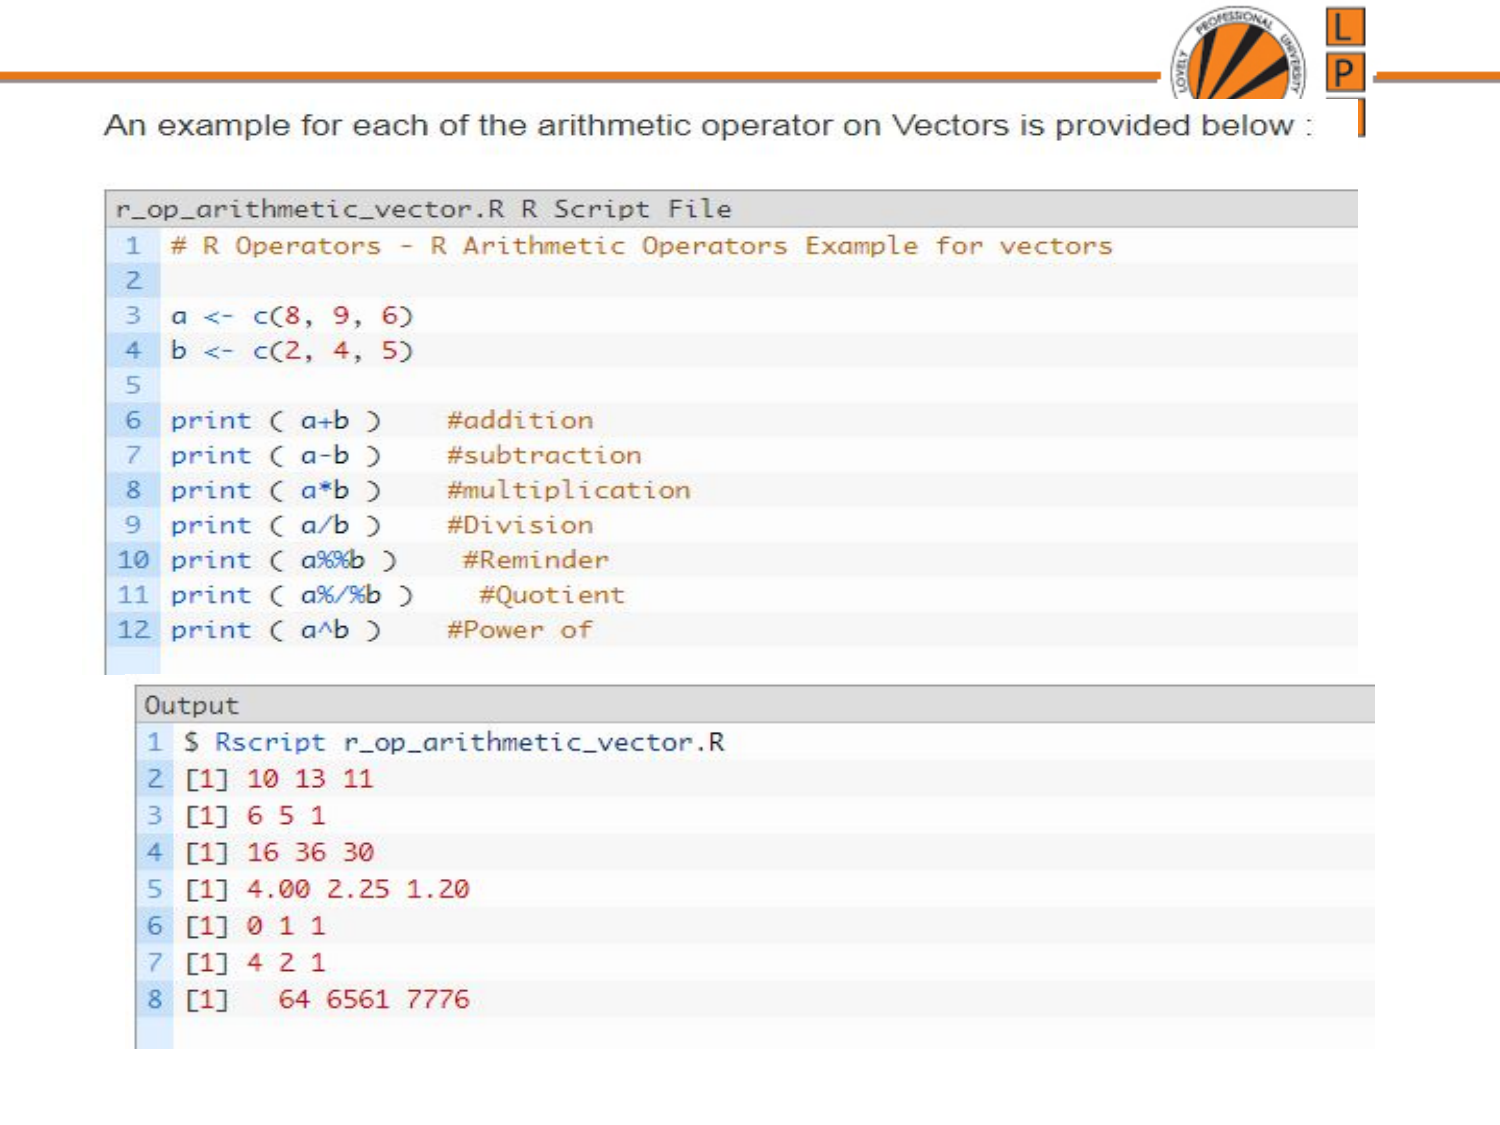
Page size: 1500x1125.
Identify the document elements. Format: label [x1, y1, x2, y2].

picture [0, 0, 1500, 1125]
list [82, 99, 1359, 676]
